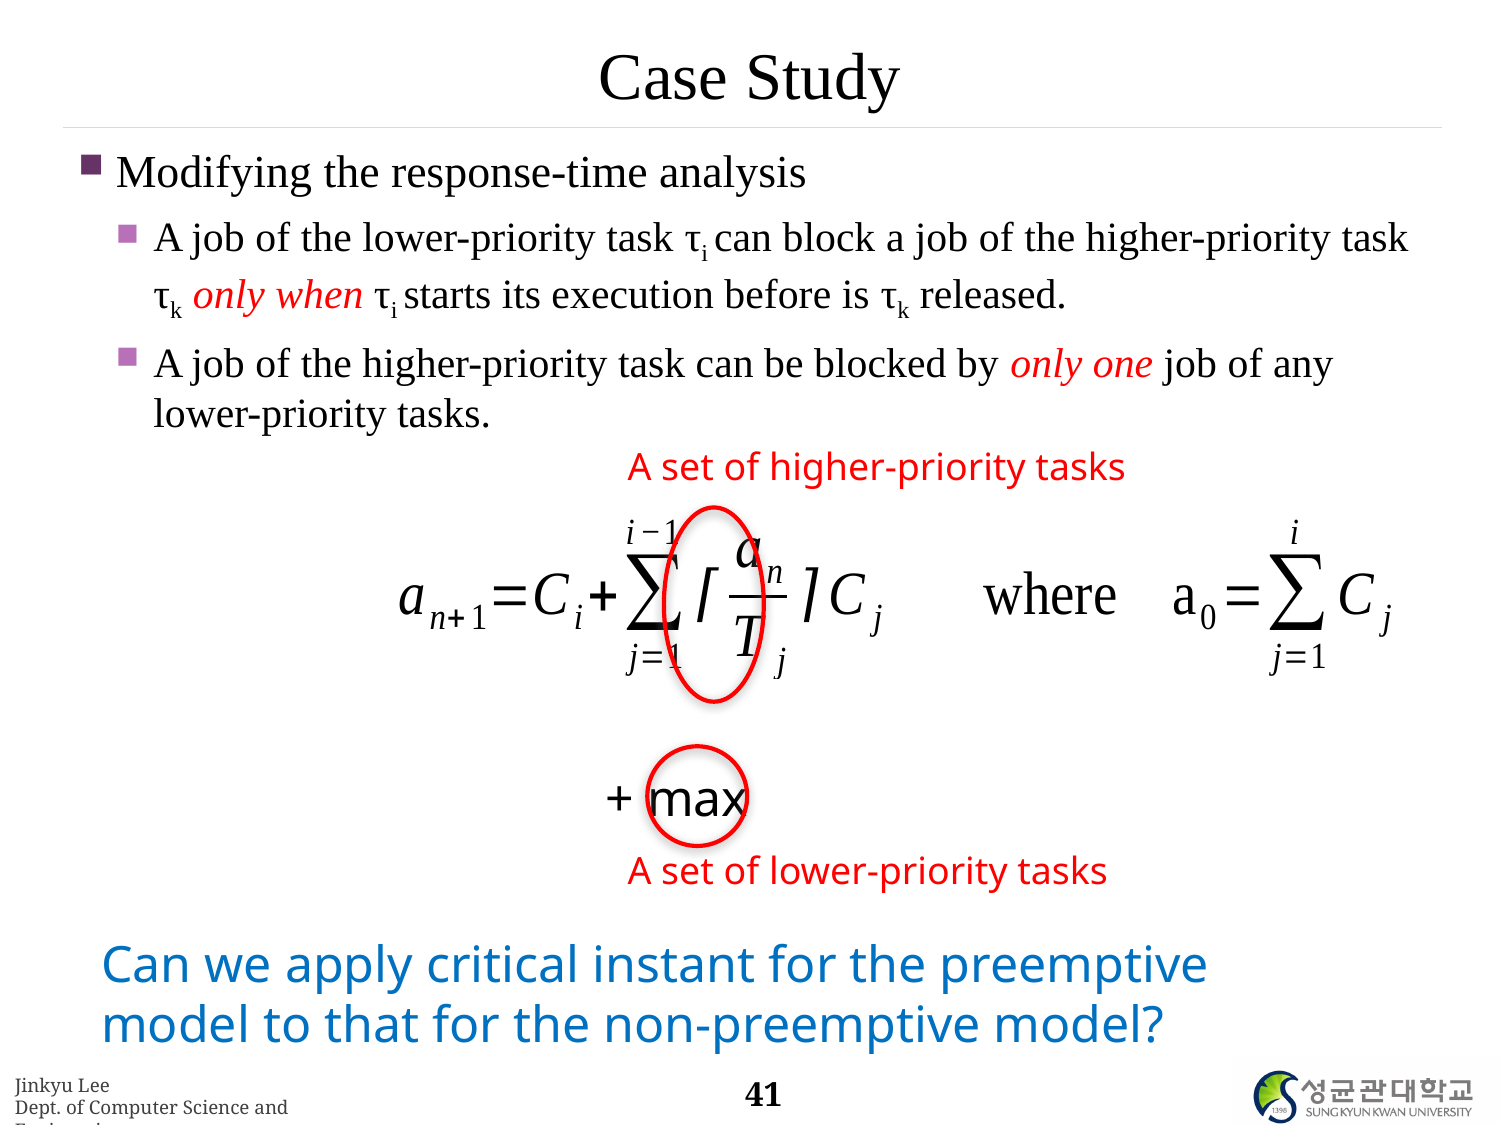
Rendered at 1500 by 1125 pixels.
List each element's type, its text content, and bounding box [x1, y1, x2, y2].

text_box 12 [669, 598, 769, 710]
text_box 12 [758, 550, 769, 595]
text_box 12 [660, 630, 671, 667]
text_box 12 [642, 756, 664, 839]
text_box A set of lower-priority tasks [612, 839, 1227, 900]
text_box [646, 745, 749, 839]
picture [1231, 1055, 1500, 1125]
title Case Study [0, 25, 1500, 116]
text_box Can we apply critical instant for the preemptive model to that for the non-preemptive model? [86, 925, 1342, 1061]
text_box A set of higher-priority tasks [612, 435, 1227, 496]
text_box [662, 506, 765, 703]
text_box 12 [659, 558, 668, 622]
list Modifying the response-time analysis A job of the lower-priority task τi can block a job of the higher-priority task τk only when τi starts its execution before is τk released. A job of the higher-priority task can be blocked by only one job of any lower-priority tasks. [63, 134, 1442, 1100]
